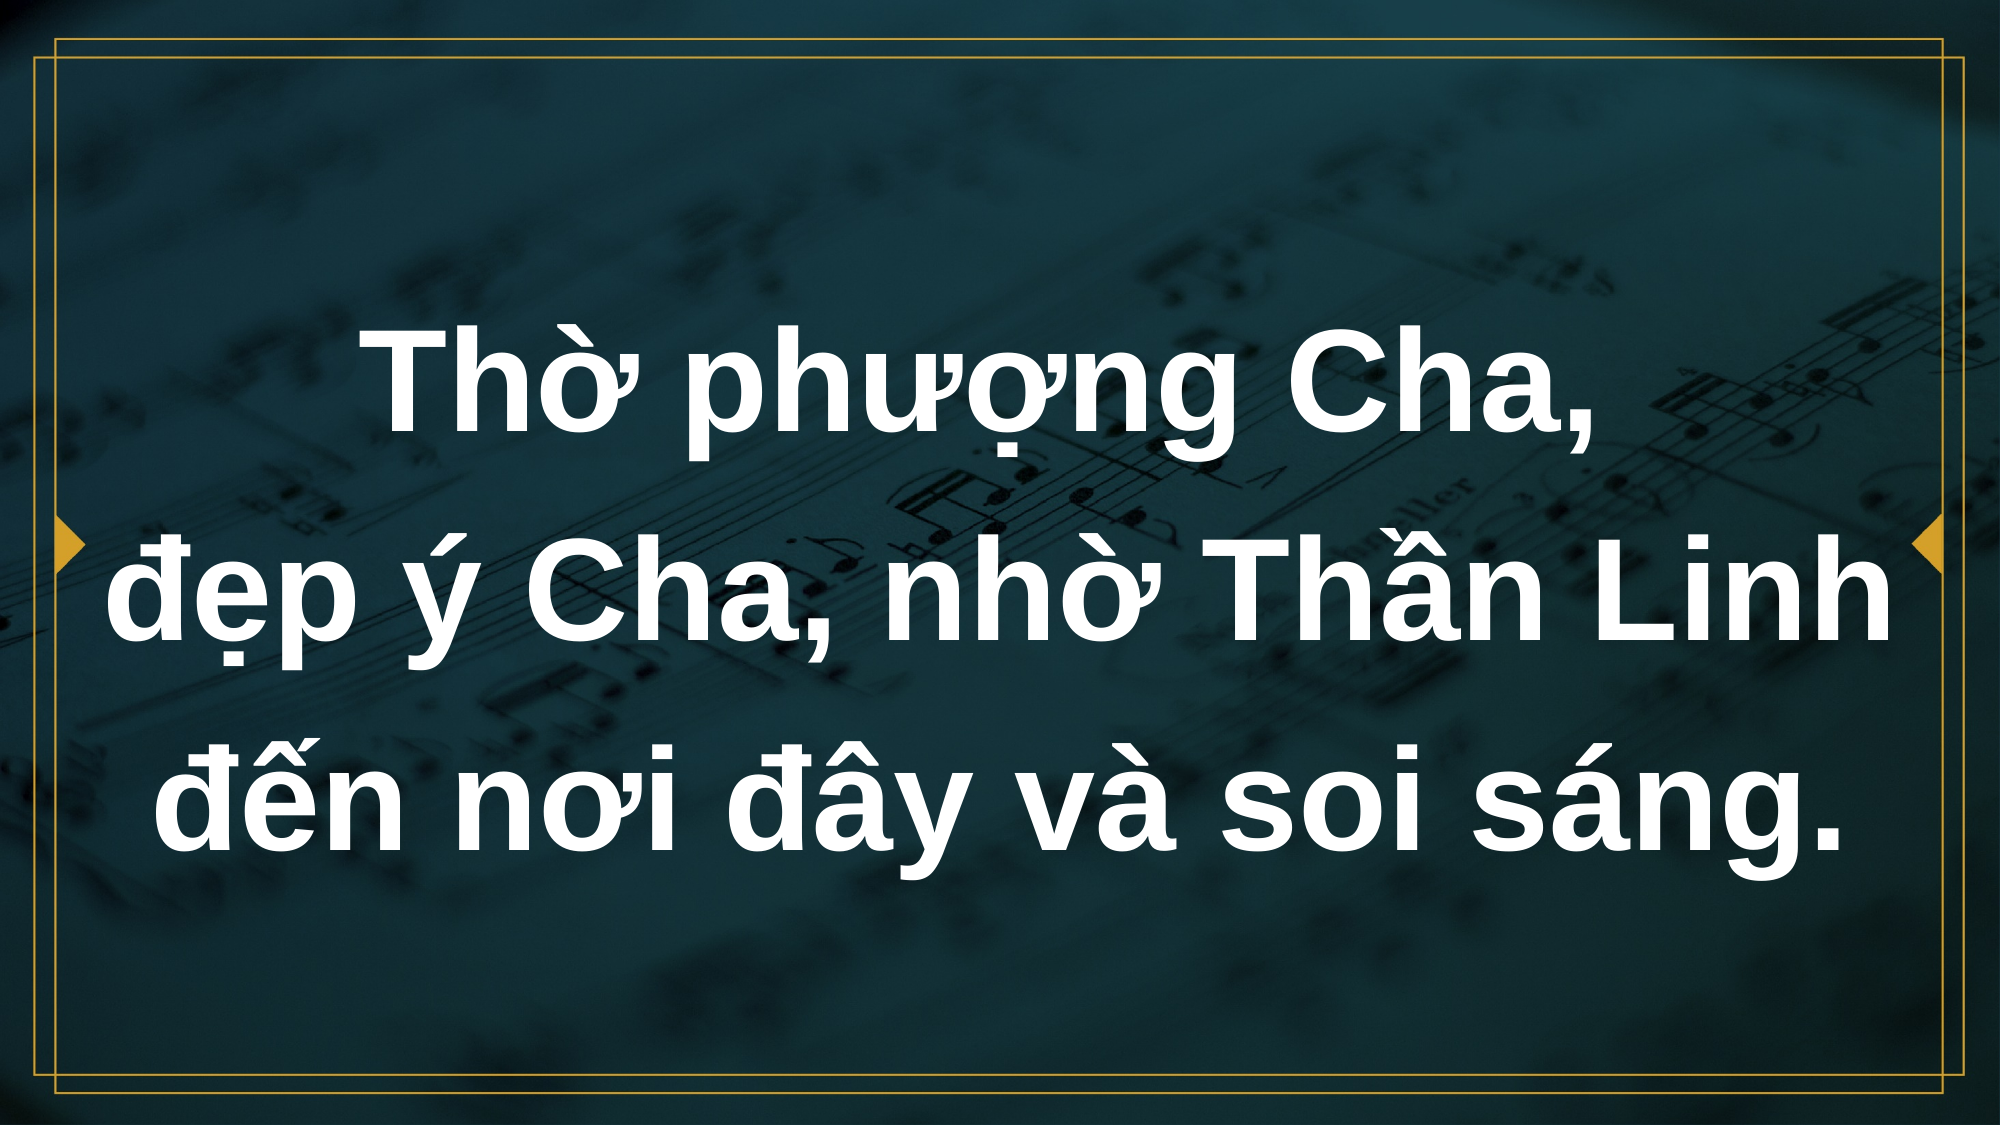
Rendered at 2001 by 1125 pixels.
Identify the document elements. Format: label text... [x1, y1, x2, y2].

picture [0, 0, 2000, 1125]
title Thờ phượng Cha, đẹp ý Cha, nhờ Thần Linh đến nơi đây và soi sáng. [55, 53, 1945, 1077]
